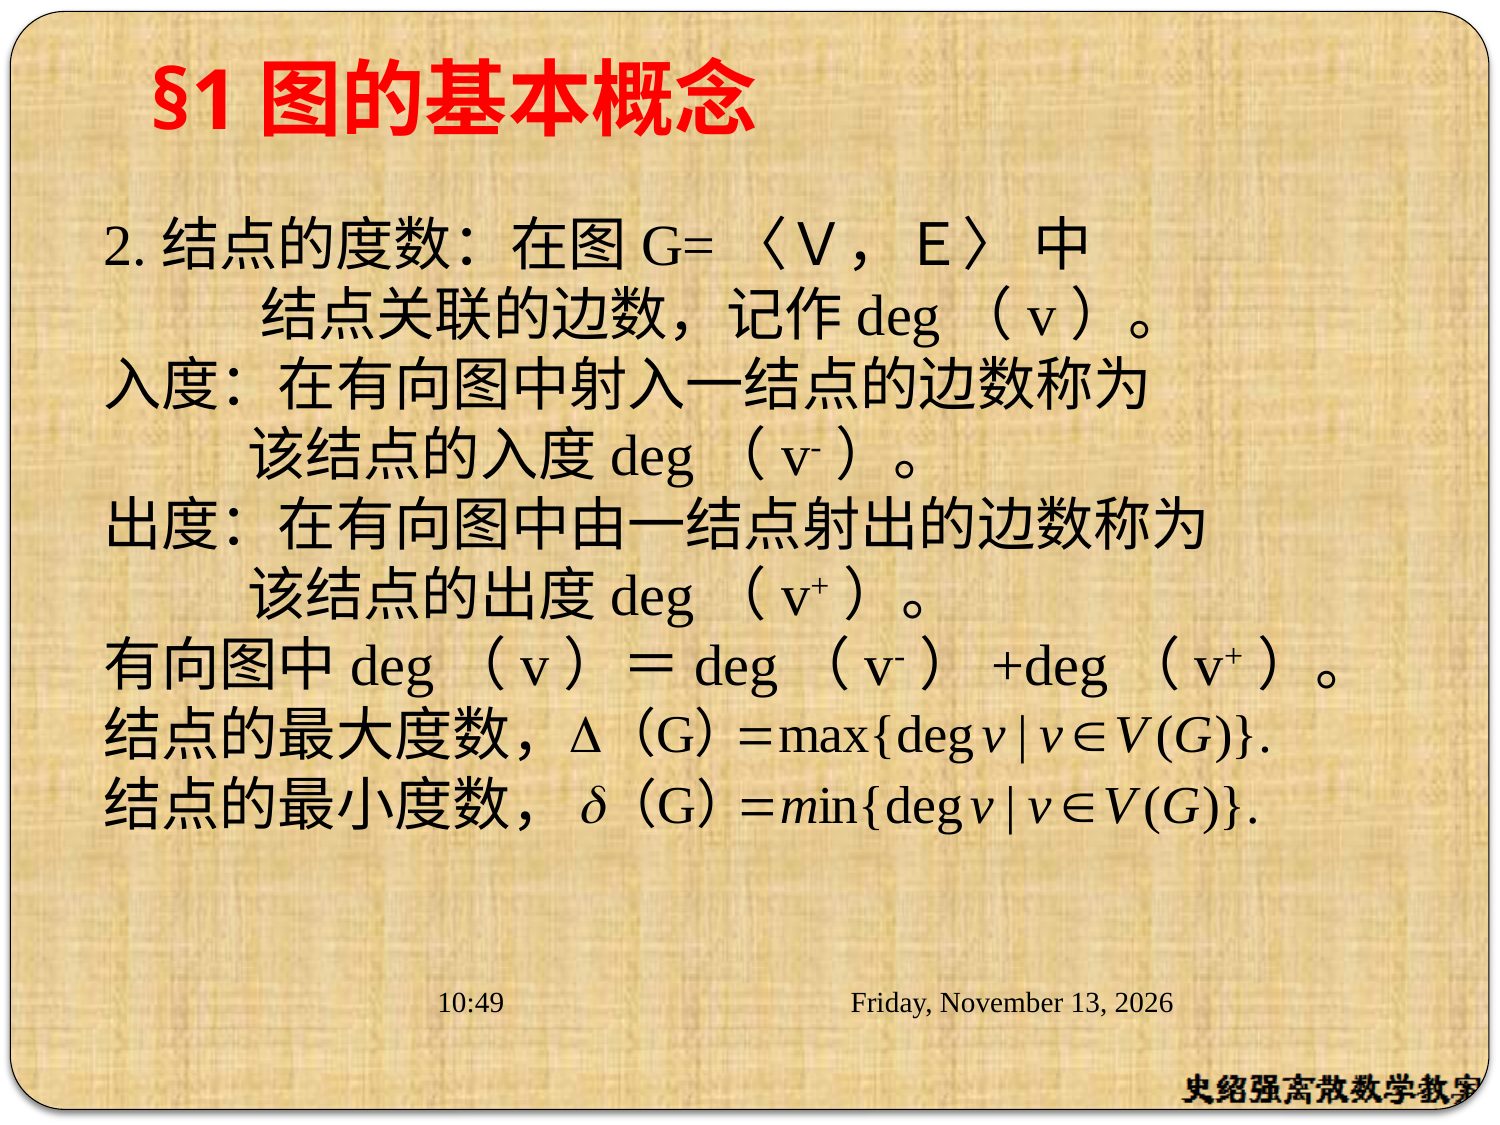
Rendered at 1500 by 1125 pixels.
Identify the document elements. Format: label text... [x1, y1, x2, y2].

title §1图的基本概念 [135, 30, 904, 162]
text_box 2.结点的度数：在图G=〈Ｖ，Ｅ〉 中 结点关联的边数，记作deg（v）。 入度：在有向图中射入一结点的边数称为 该结点的入度deg（v-）。 出度：在有向图中由一结点射出的边数称为 该结点的出度deg（v+）。 有向图中deg（v）＝deg（v-）+deg（v+）。 结点的最大度数， 结点的最小度数， [88, 199, 1412, 845]
text_box [277, 976, 563, 1052]
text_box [560, 703, 1277, 776]
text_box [572, 774, 1265, 847]
text_box [690, 976, 1416, 1052]
picture [11, 12, 1488, 1108]
